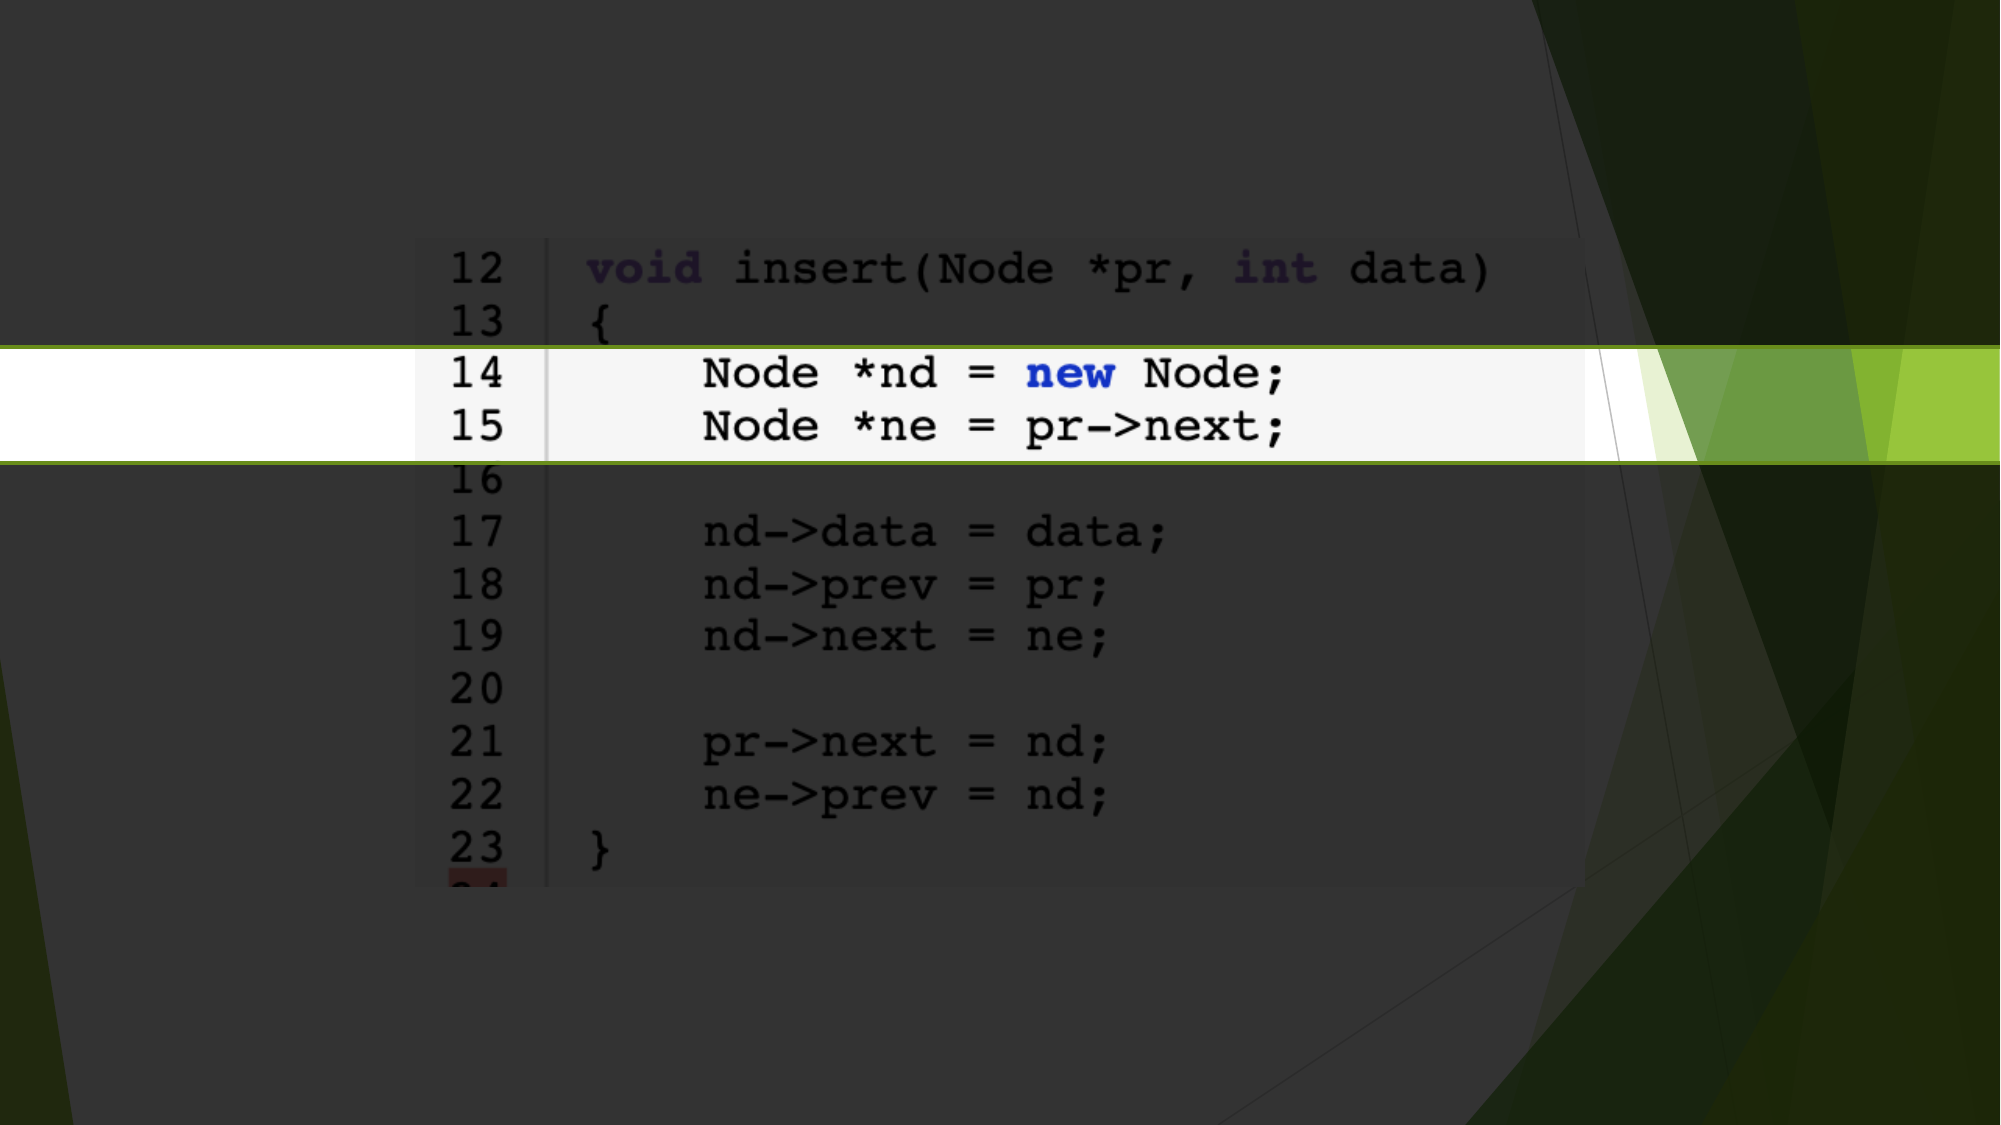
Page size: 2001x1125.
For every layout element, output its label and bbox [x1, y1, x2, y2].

picture [415, 238, 1585, 887]
text_box [0, 0, 2000, 348]
text_box [0, 463, 2000, 1125]
